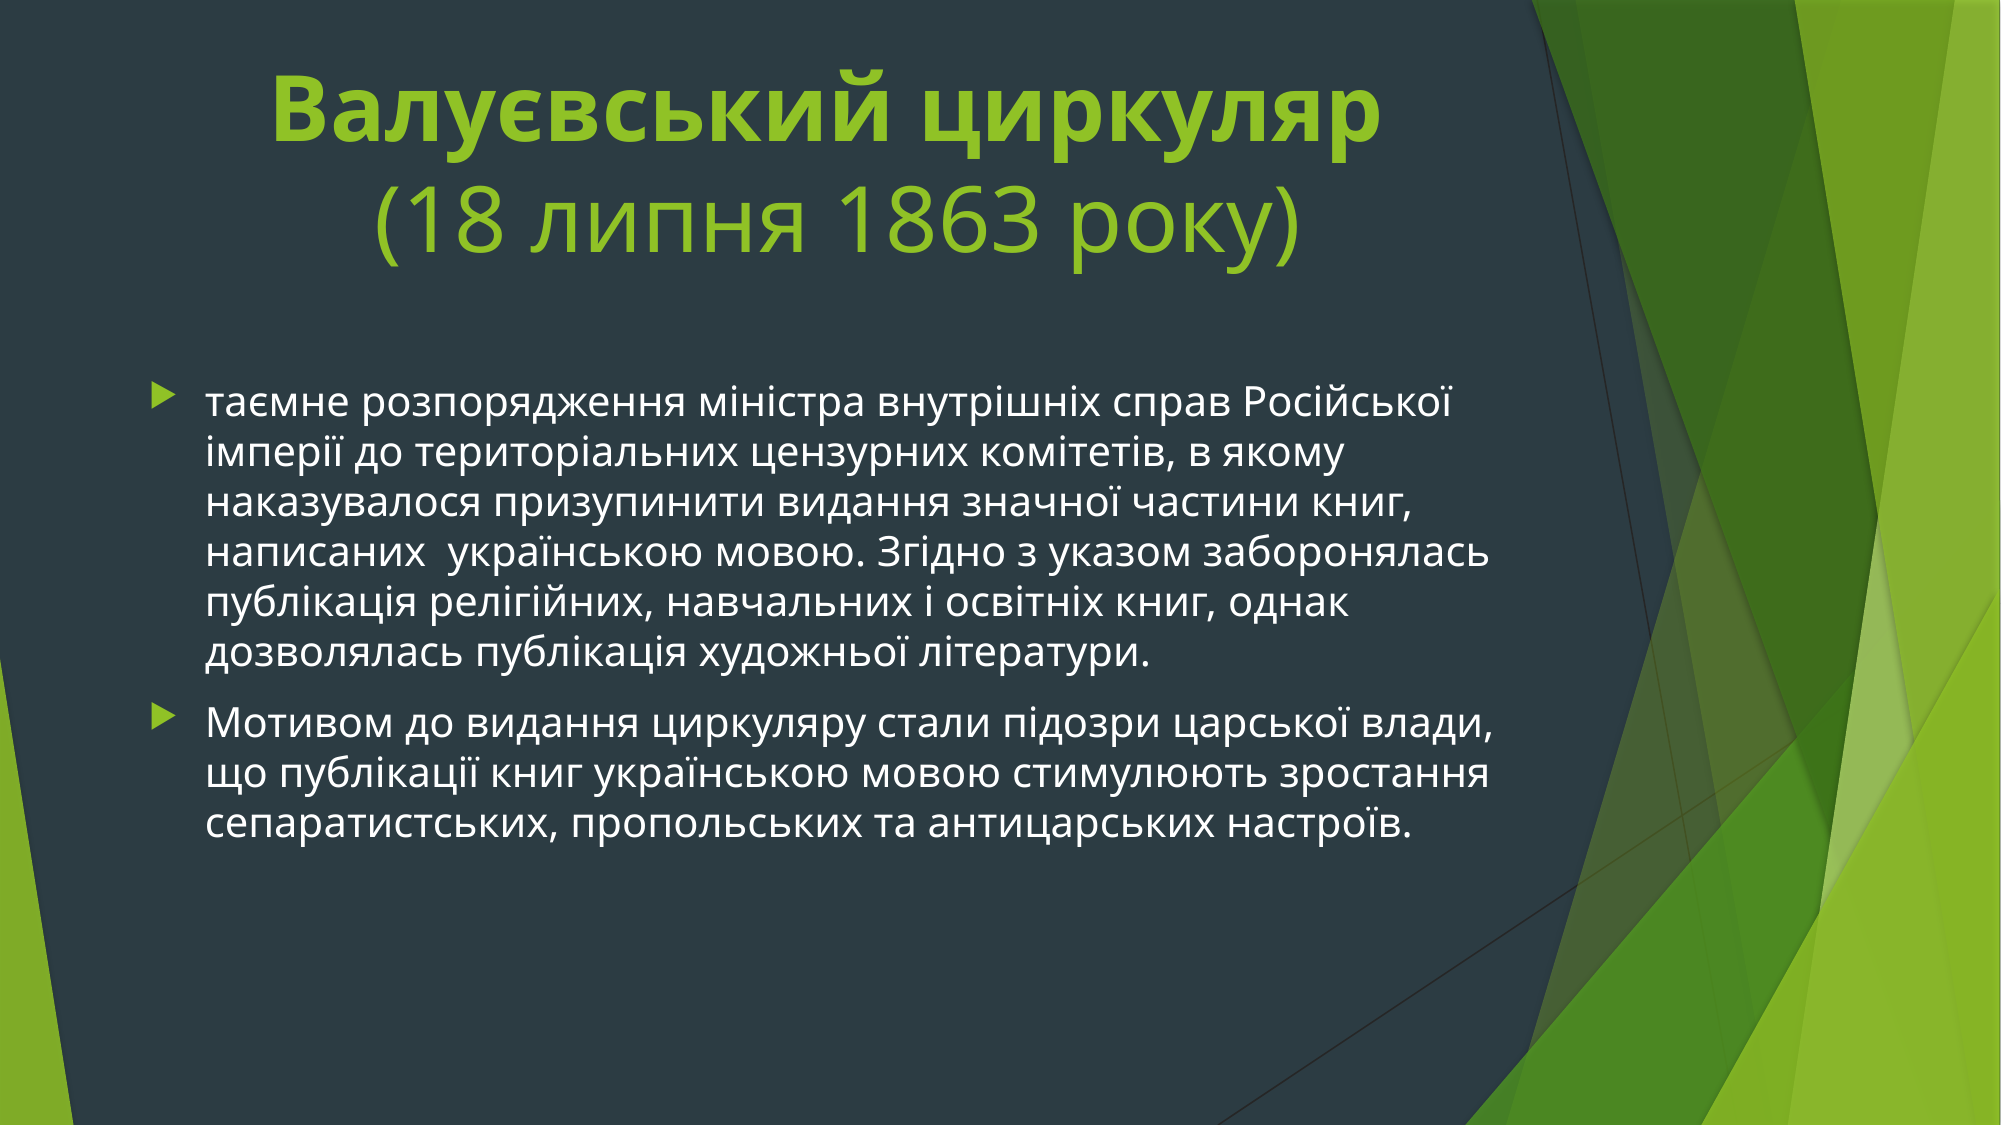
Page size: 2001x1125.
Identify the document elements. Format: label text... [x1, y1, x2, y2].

title Валуєвський циркуляр (18 липня 1863 року) [34, 42, 1643, 367]
list таємне розпорядження міністра внутрішніх справ Російської імперії до територіальних цензурних комітетів, в якому наказувалося призупинити видання значної частини книг, написаних українською мовою. Згідно з указом заборонялась публікація релігійних, навчальних і освітніх книг, однак дозволялась публікація художньої літератури. Мотивом до видання циркуляру стали підозри царської влади, що публікації книг українською мовою стимулюють зростання сепаратистських, пропольських та антицарських настроїв. [133, 366, 1544, 1004]
